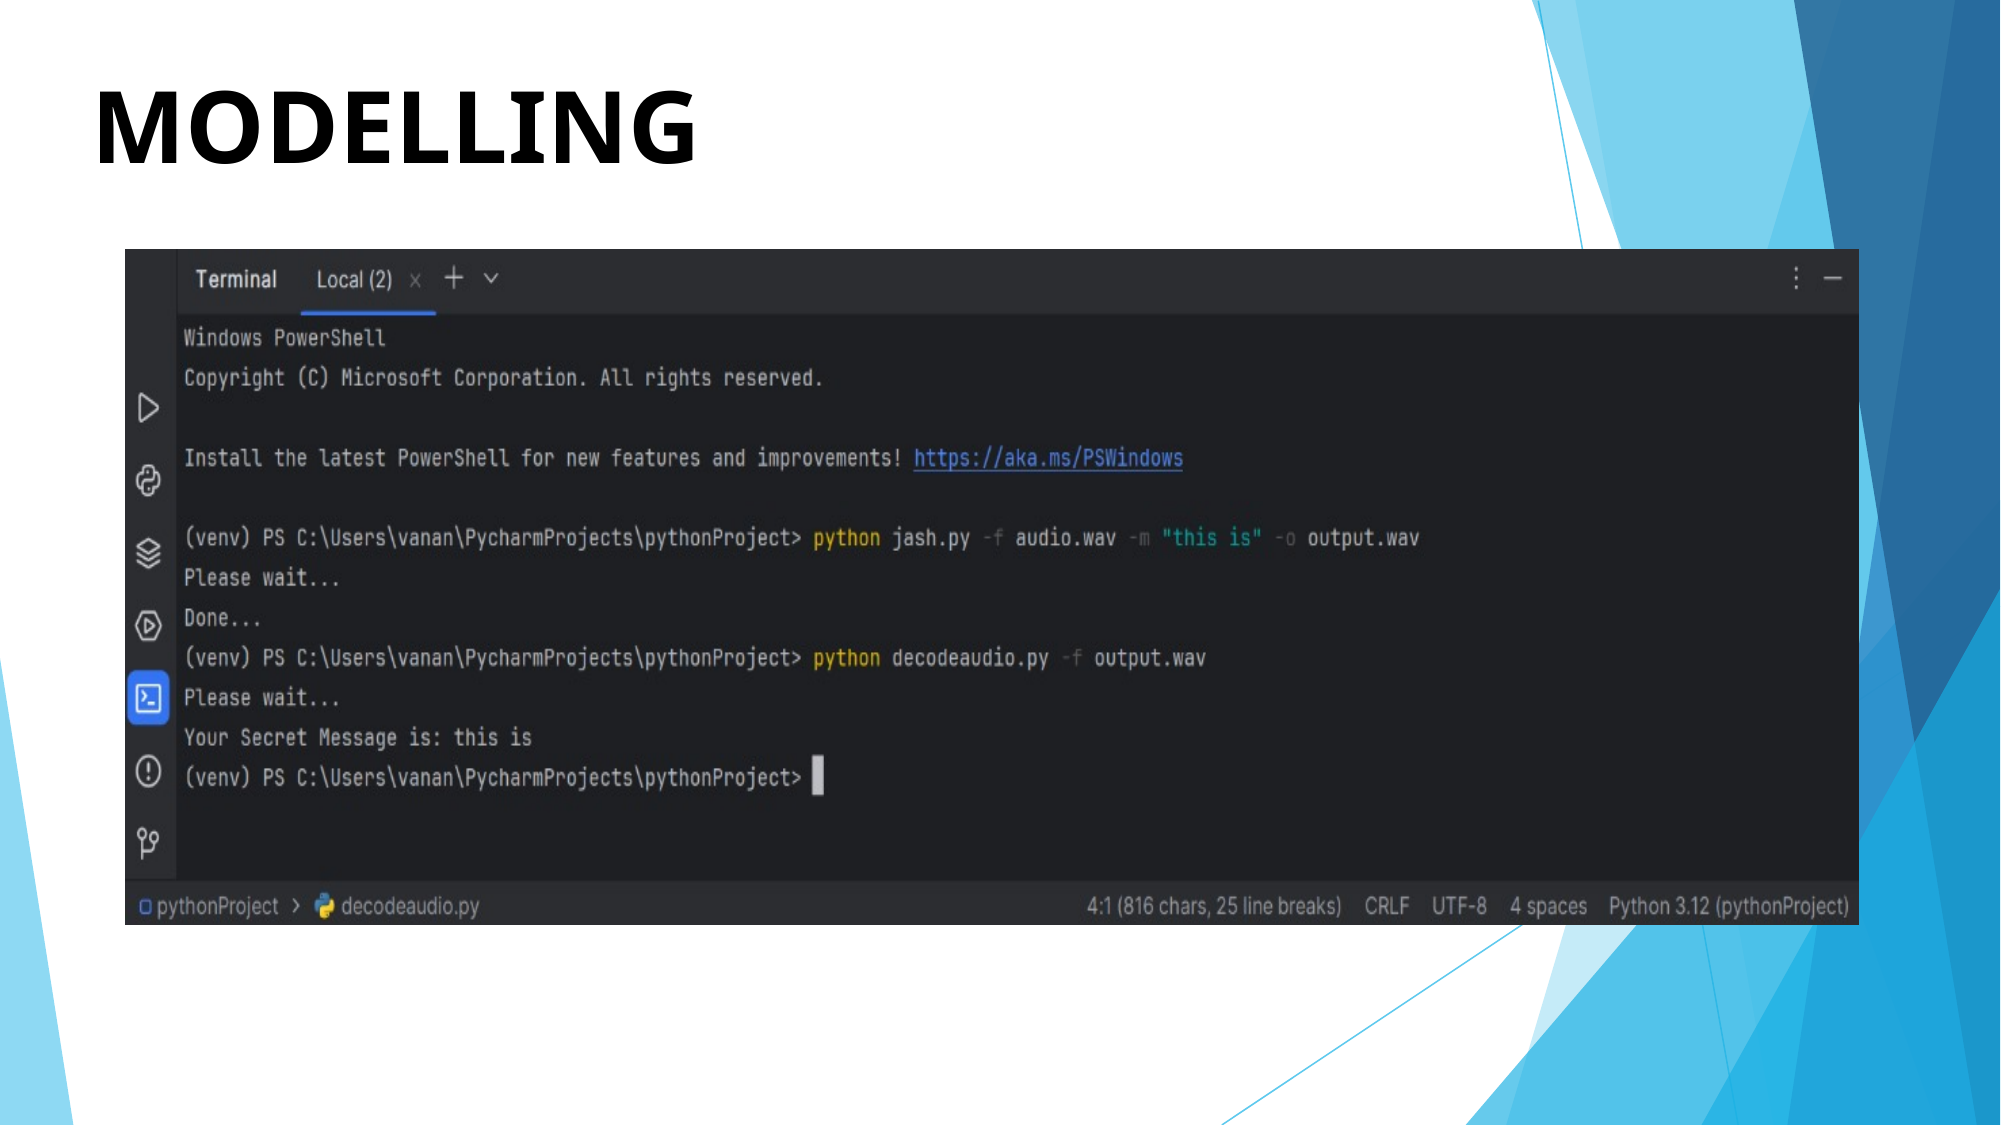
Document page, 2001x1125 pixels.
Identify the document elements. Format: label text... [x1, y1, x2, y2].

title MODELLING [91, 63, 1694, 185]
picture [124, 249, 1859, 926]
